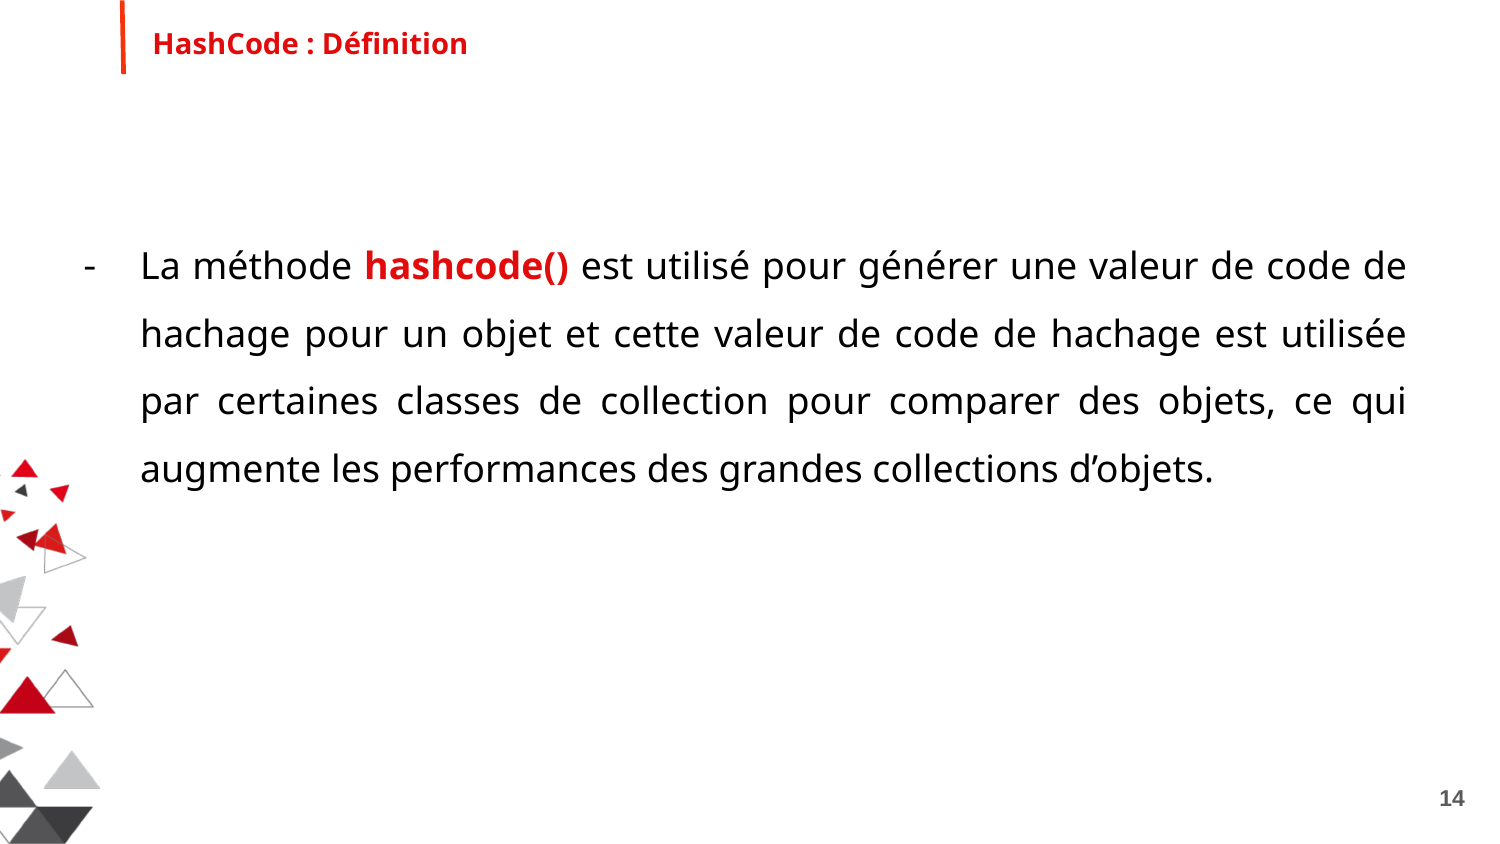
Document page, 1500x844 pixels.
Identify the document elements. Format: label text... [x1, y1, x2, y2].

picture [0, 455, 165, 844]
text_box La méthode hashcode() est utilisé pour générer une valeur de code de hachage pour un objet et cette valeur de code de hachage est utilisée par certaines classes de collection pour comparer des objets, ce qui augmente les performances des grandes collections d’objets. [50, 204, 1424, 485]
slide_number ‹#› [1389, 764, 1480, 830]
text_box HashCode : Définition [137, 10, 932, 75]
